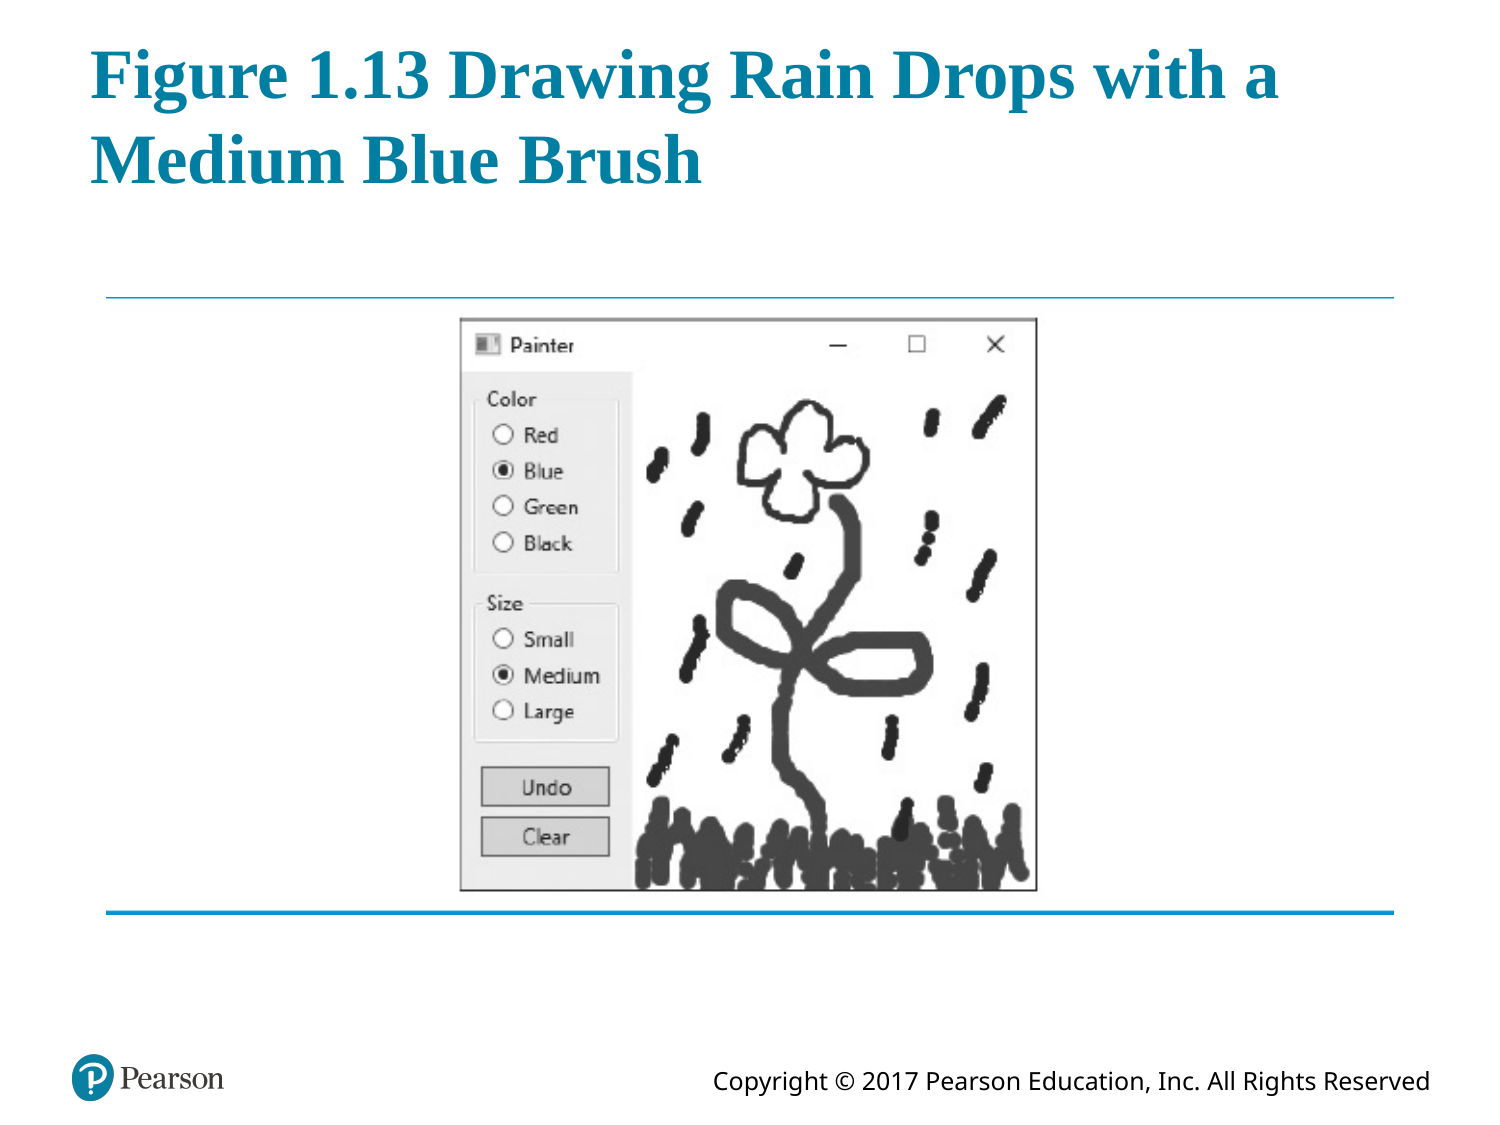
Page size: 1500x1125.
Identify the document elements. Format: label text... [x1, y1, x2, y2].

picture [98, 1054, 224, 1101]
title Figure 1.13 Drawing Rain Drops with a Medium Blue Brush [75, 37, 1425, 213]
picture [106, 299, 1394, 911]
picture [72, 1054, 88, 1070]
picture [80, 1063, 106, 1088]
picture [72, 1087, 83, 1101]
